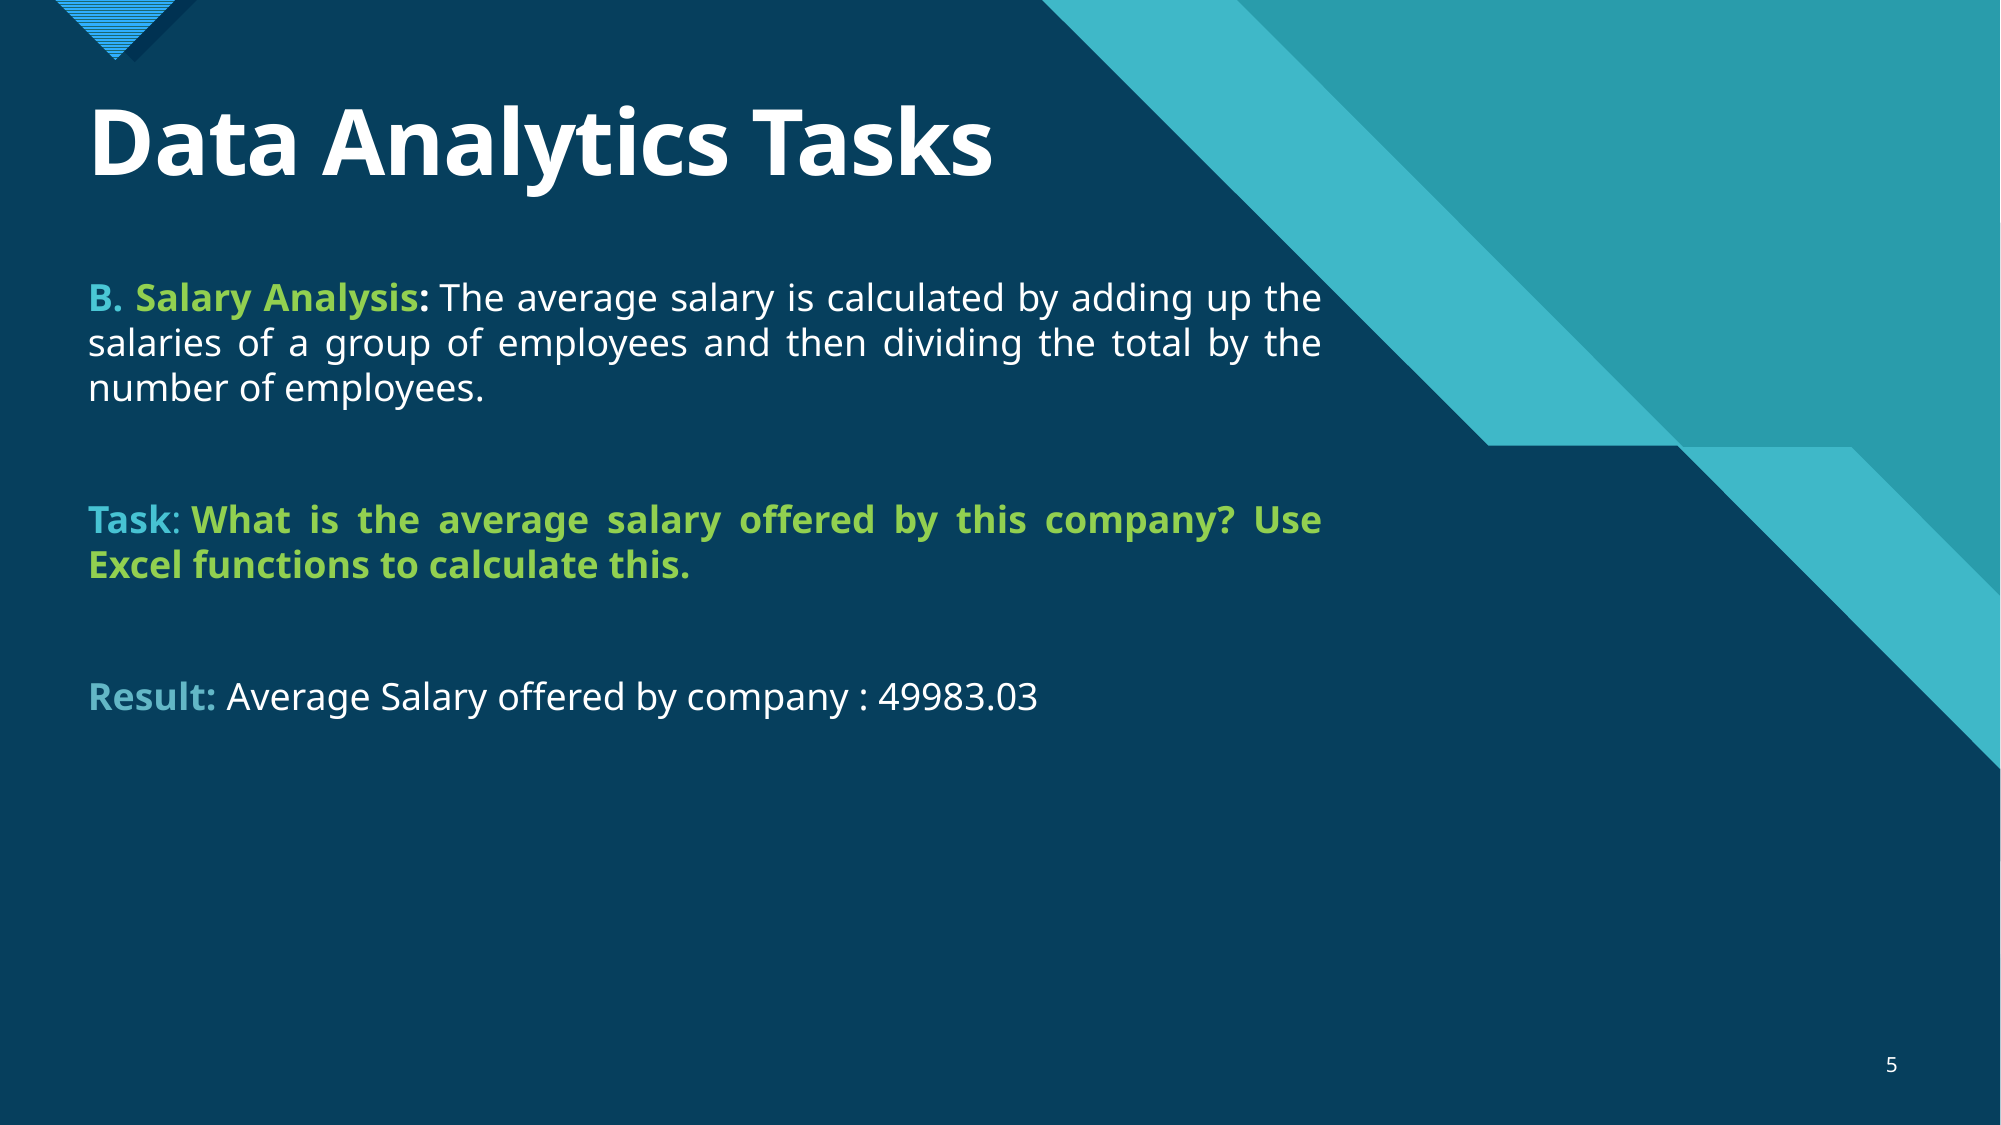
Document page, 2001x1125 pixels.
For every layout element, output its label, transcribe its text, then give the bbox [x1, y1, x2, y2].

title Data Analytics Tasks [72, 89, 1913, 205]
slide_number 5 [1845, 1035, 1913, 1096]
list B. Salary Analysis: The average salary is calculated by adding up the salaries of a group of employees and then dividing the total by the number of employees. Task: What is the average salary offered by this company? Use Excel functions to calculate this. Result: Average Salary offered by company : 49983.03 [72, 266, 1339, 939]
